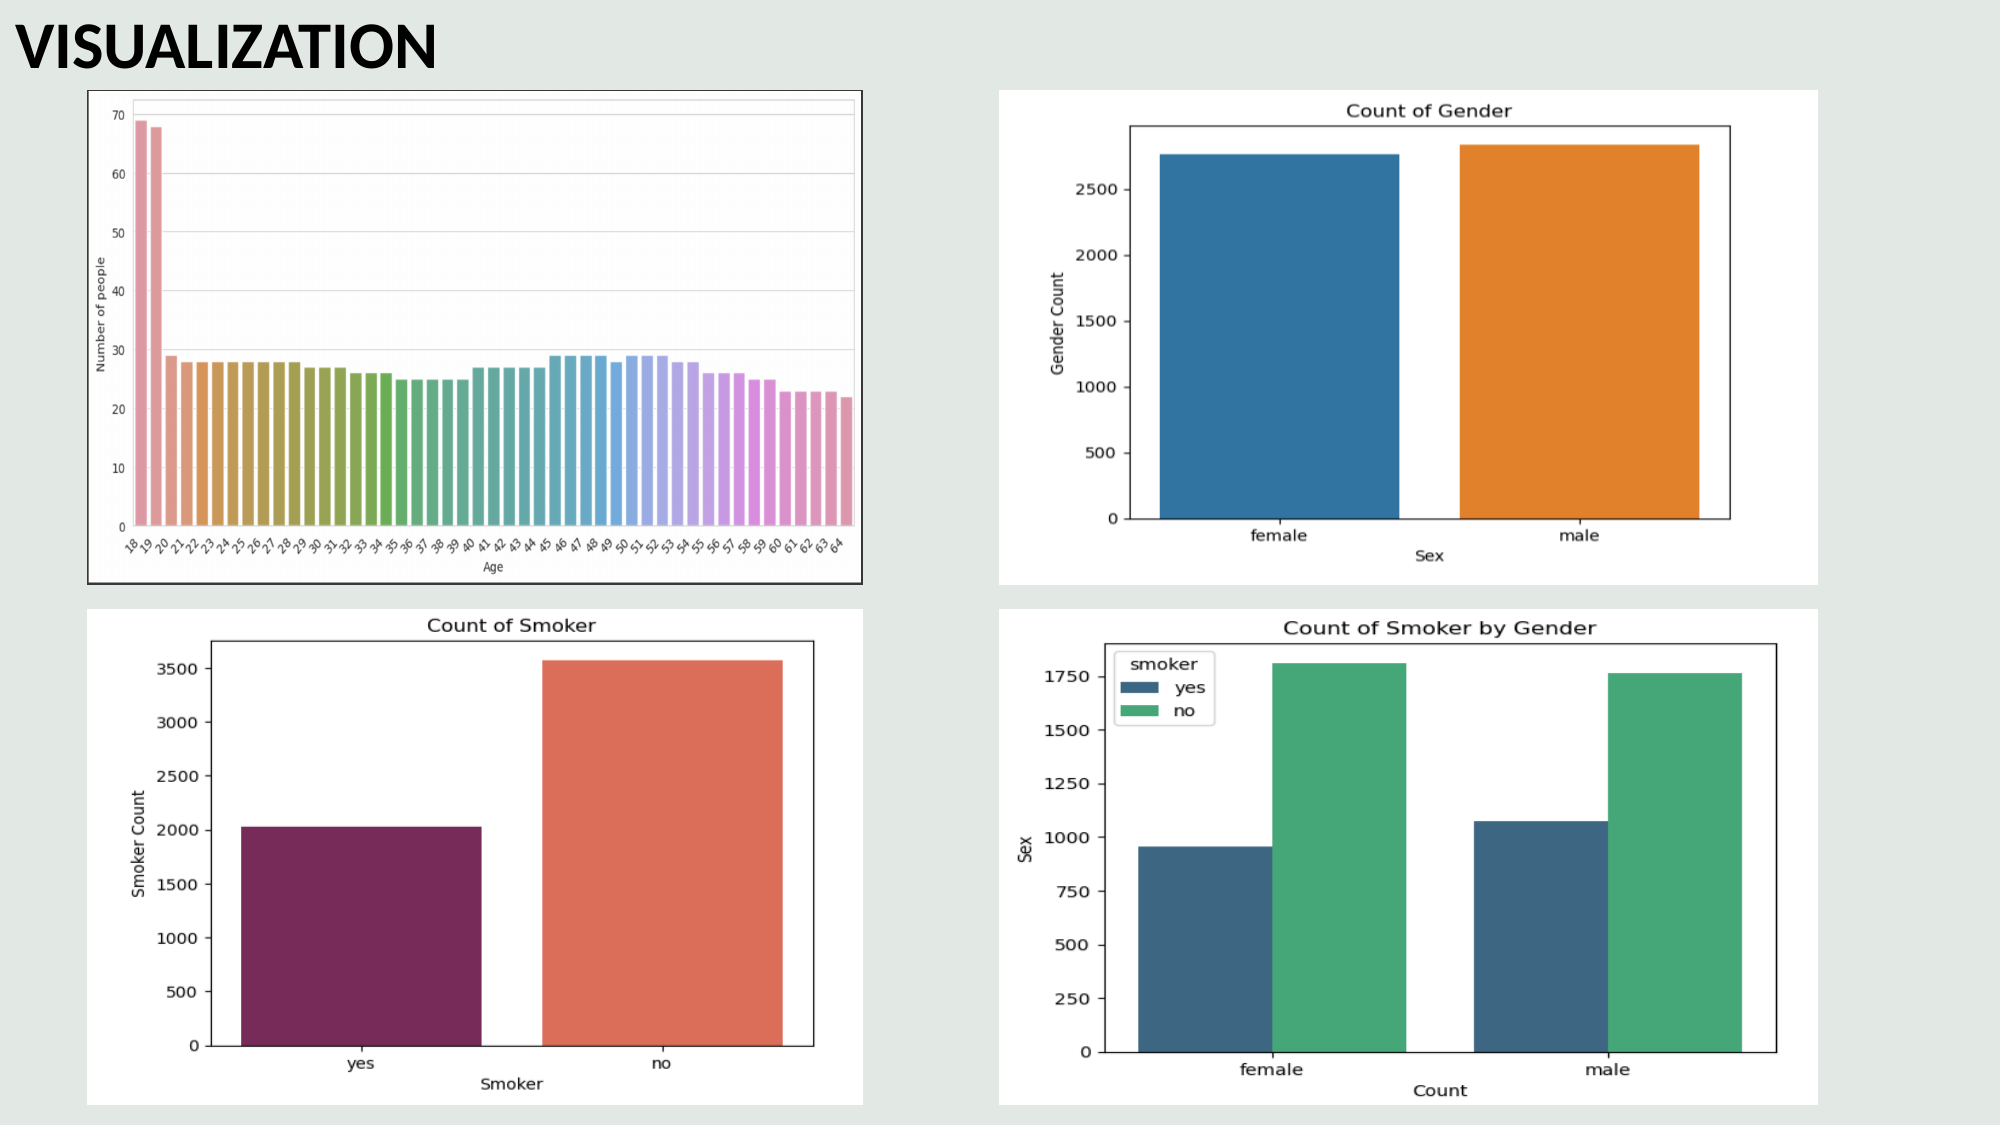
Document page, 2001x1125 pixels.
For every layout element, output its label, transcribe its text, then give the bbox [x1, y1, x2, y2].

title VISUALIZATION [0, 0, 1725, 91]
picture [999, 90, 1818, 585]
picture [999, 609, 1818, 1105]
picture [87, 609, 863, 1105]
picture [87, 90, 863, 585]
